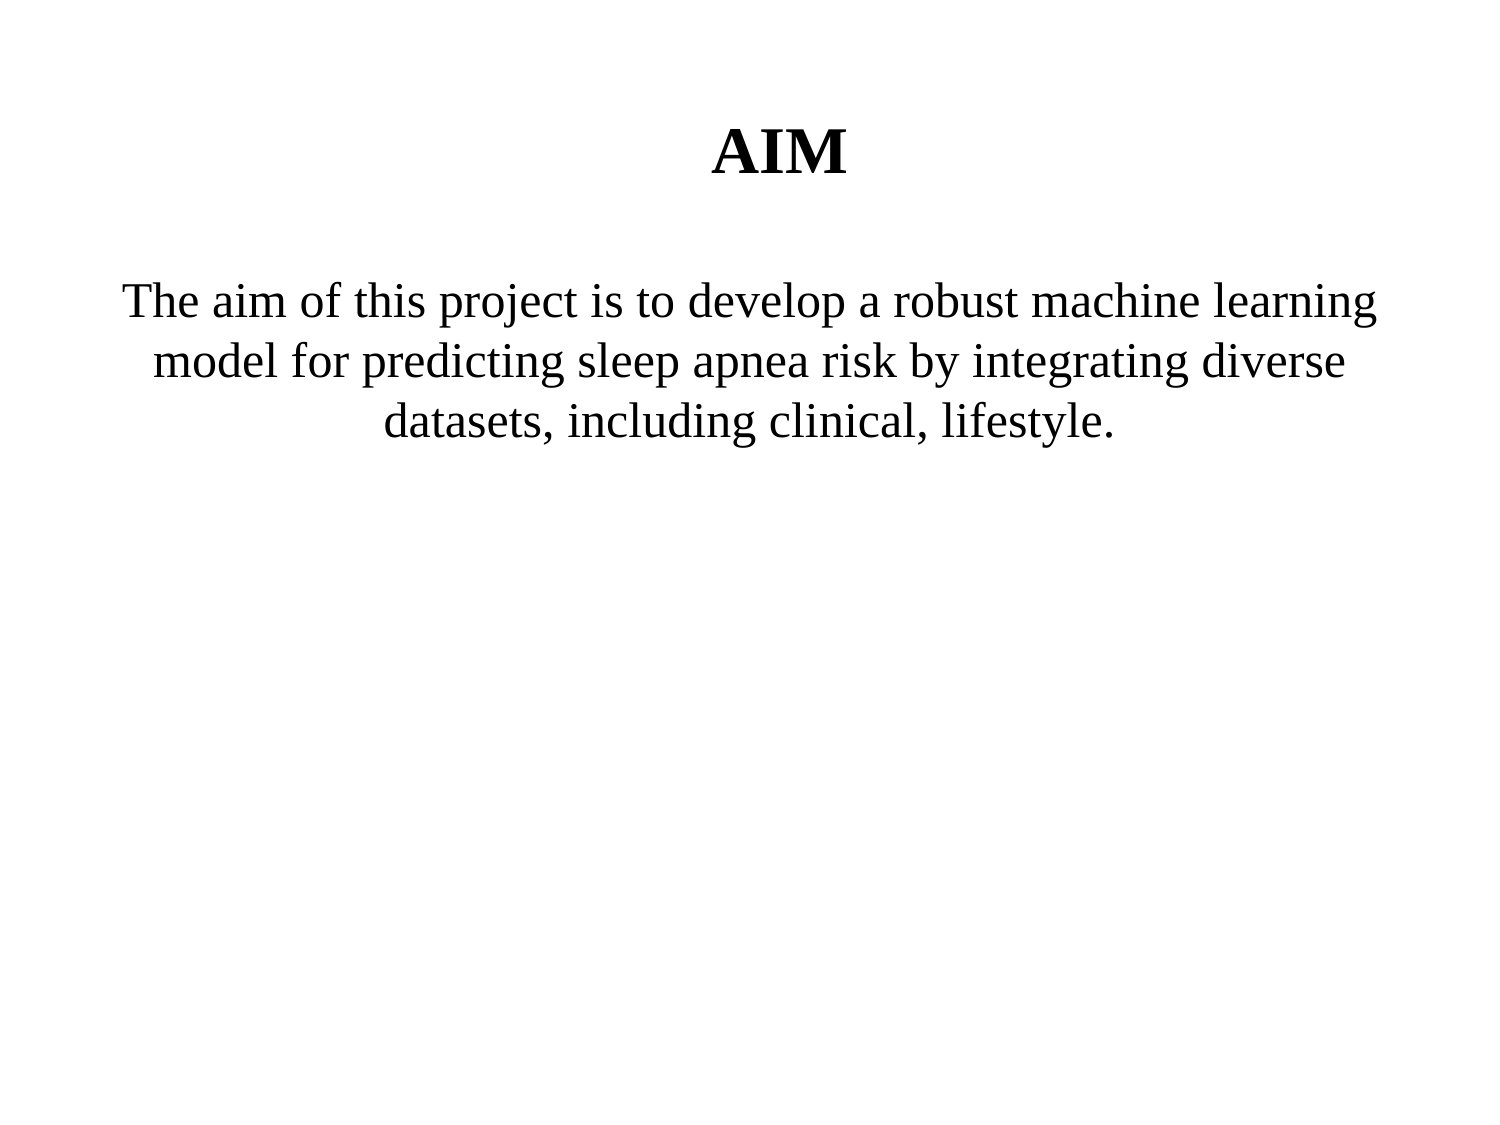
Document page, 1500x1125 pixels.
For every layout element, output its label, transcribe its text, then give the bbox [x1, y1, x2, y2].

text_box AIM The aim of this project is to develop a robust machine learning model for predicting sleep apnea risk by integrating diverse datasets, including clinical, lifestyle. [93, 99, 1407, 590]
